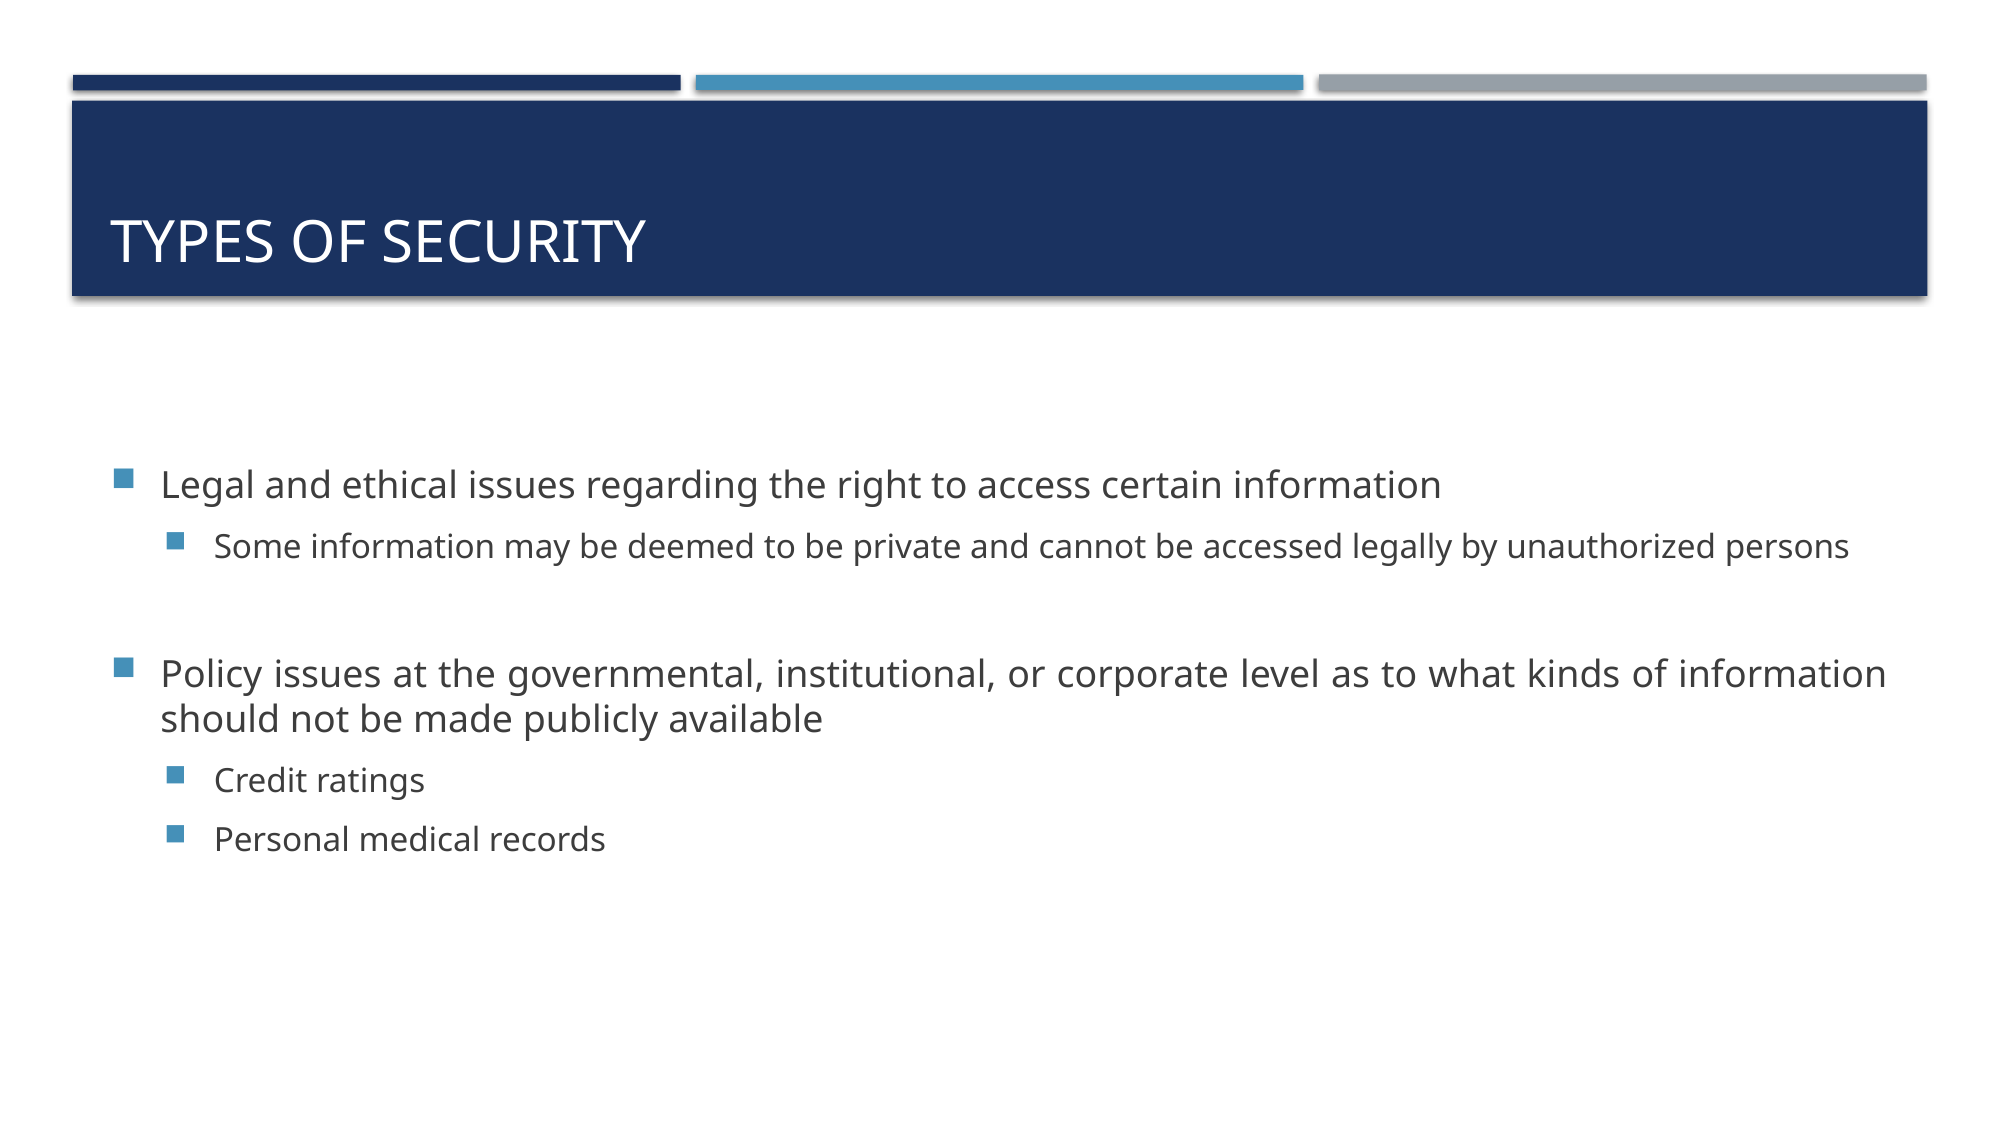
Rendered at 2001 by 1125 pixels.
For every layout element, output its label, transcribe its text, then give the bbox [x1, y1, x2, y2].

list Legal and ethical issues regarding the right to access certain information Some information may be deemed to be private and cannot be accessed legally by unauthorized persons Policy issues at the governmental, institutional, or corporate level as to what kinds of information should not be made publicly available Credit ratings Personal medical records [95, 357, 1905, 962]
title Types of security [95, 115, 1905, 282]
